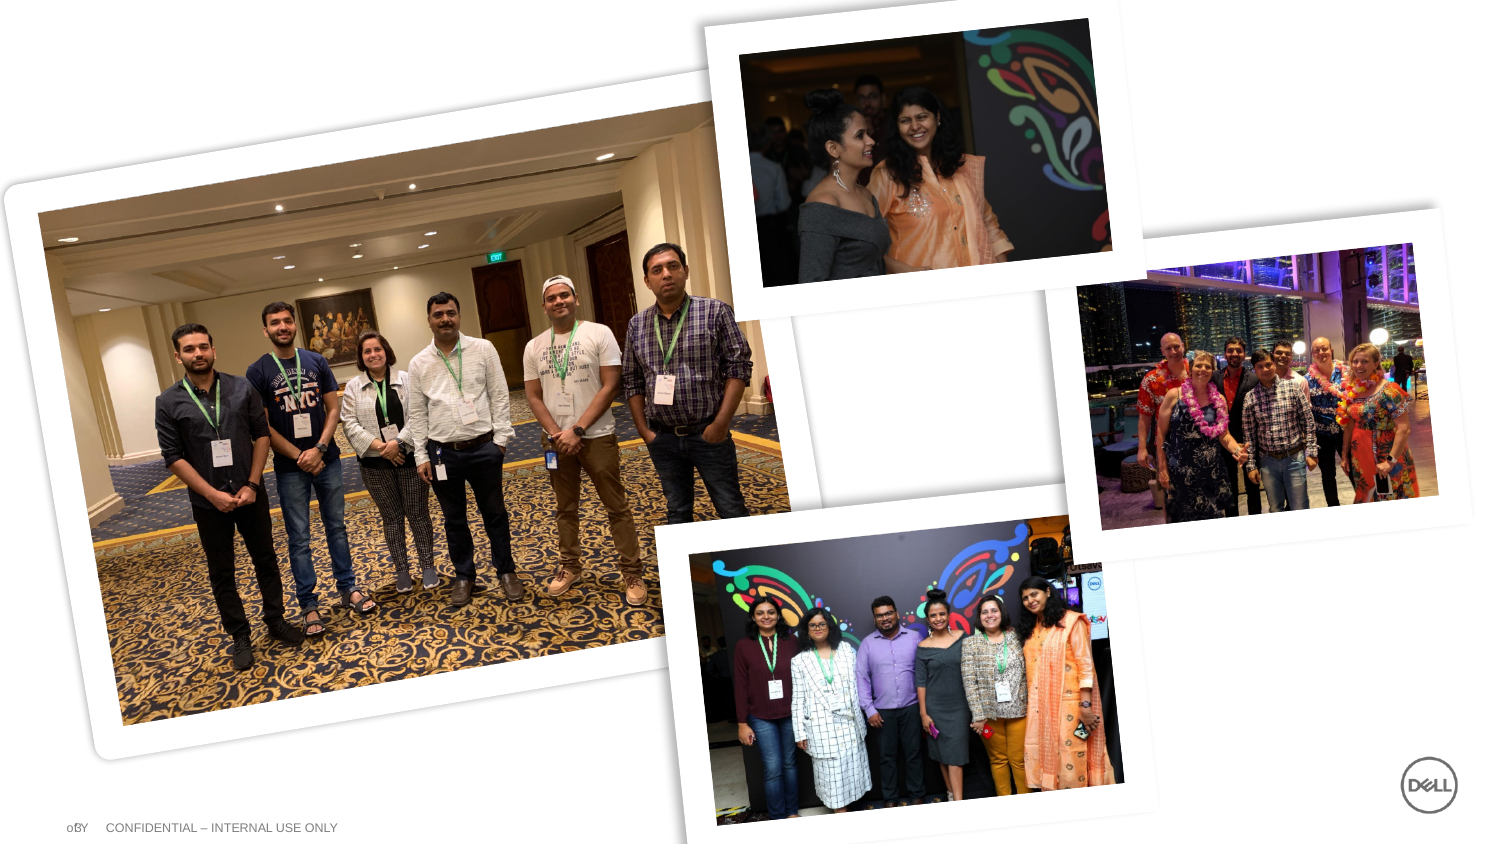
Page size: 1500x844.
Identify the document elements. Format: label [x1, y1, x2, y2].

picture [1400, 756, 1458, 814]
picture [39, 19, 1438, 825]
